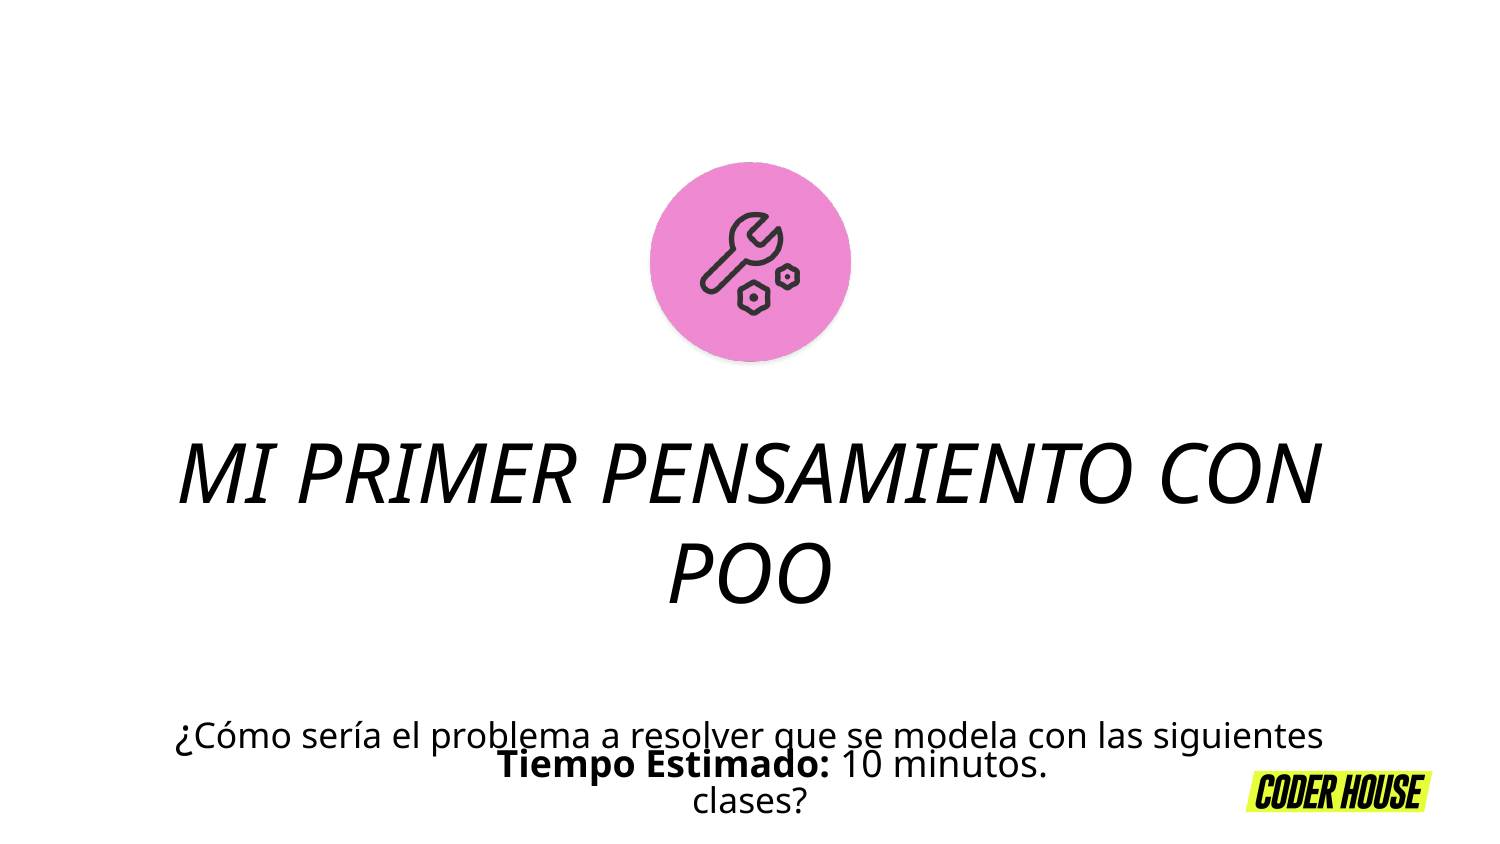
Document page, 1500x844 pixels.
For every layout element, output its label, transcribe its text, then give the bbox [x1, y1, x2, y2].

text_box Tiempo Estimado: 10 minutos. [449, 702, 1096, 801]
text_box MI PRIMER PENSAMIENTO CON POO ¿Cómo sería el problema a resolver que se modela con las siguientes clases? [132, 404, 1368, 654]
picture [1241, 764, 1437, 819]
picture [636, 148, 864, 375]
